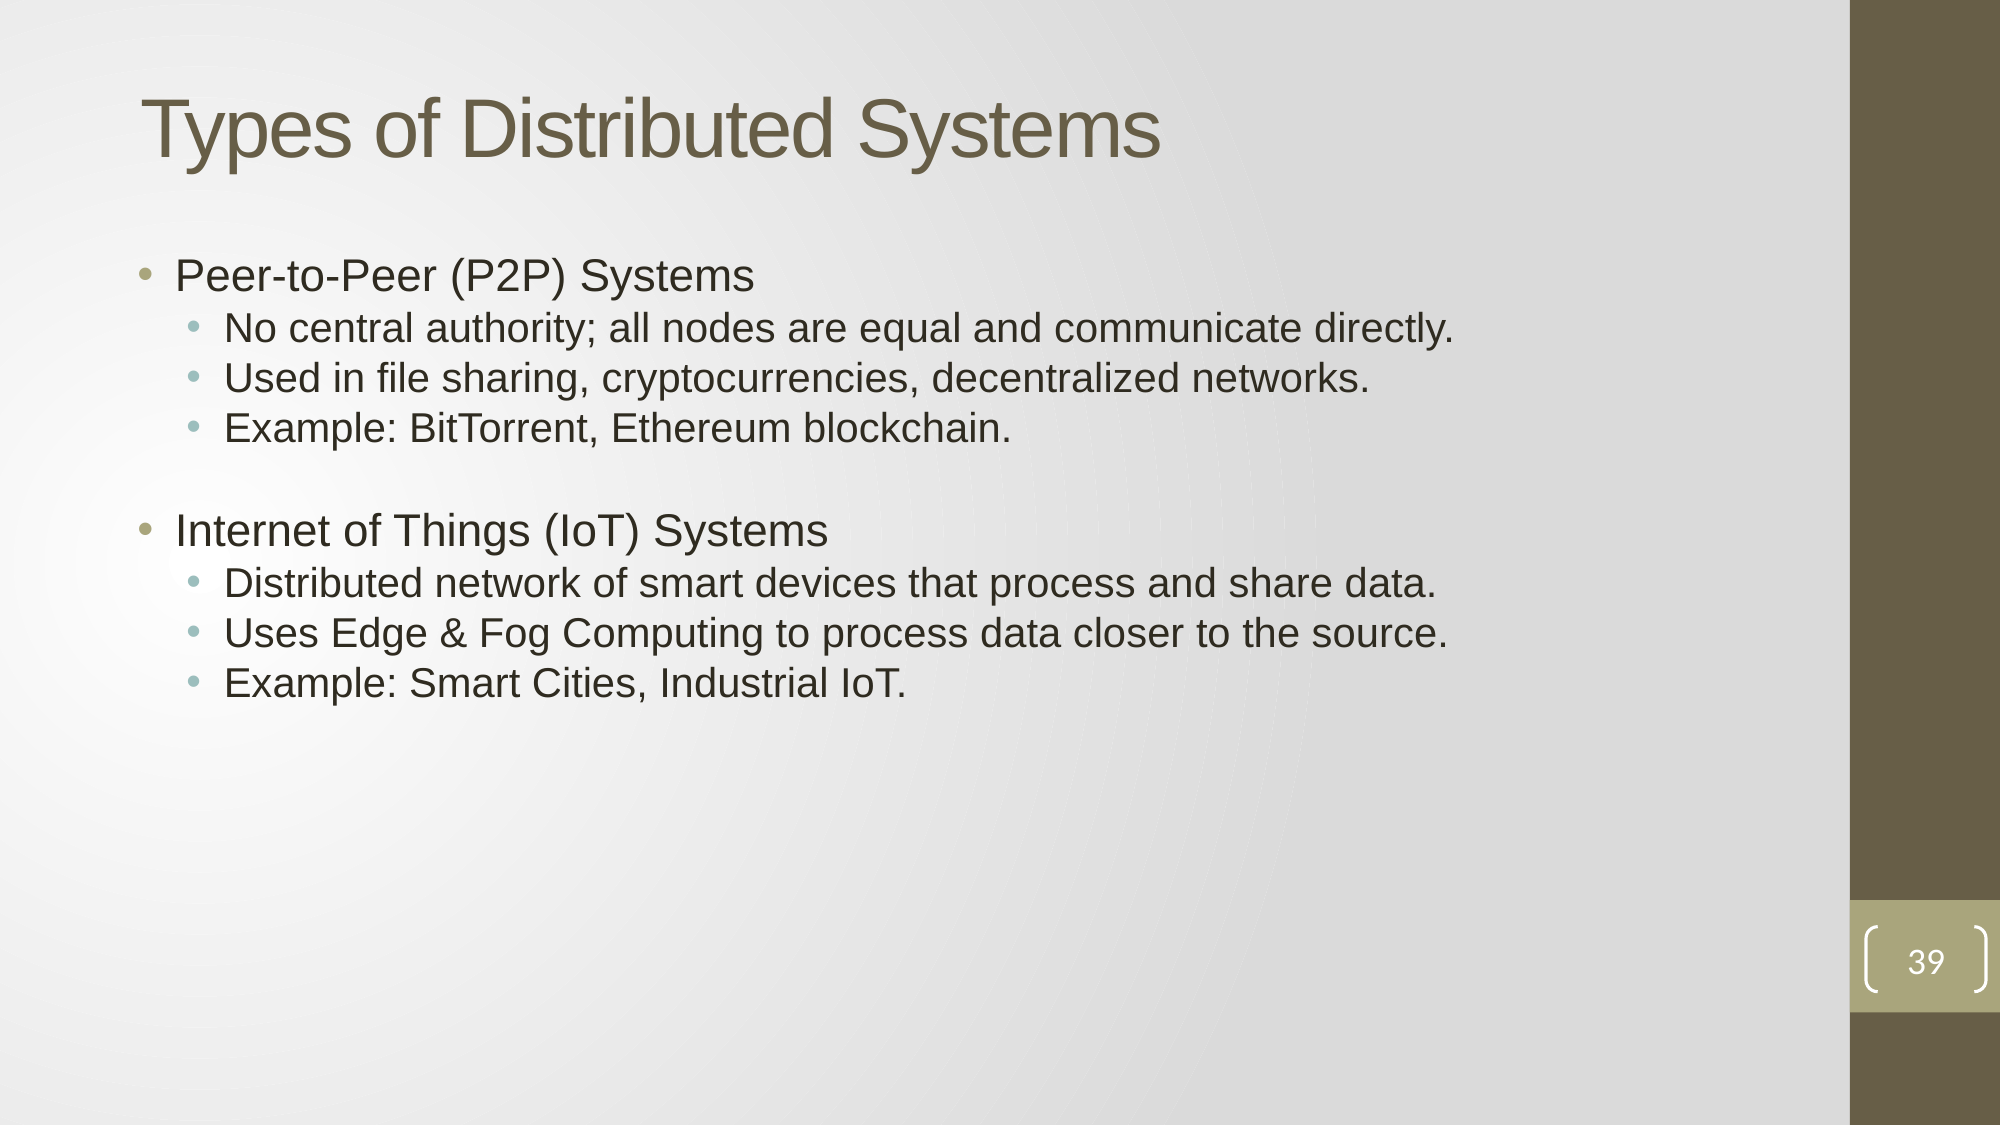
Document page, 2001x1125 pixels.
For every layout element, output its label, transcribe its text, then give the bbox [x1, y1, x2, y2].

slide_number 39 [1864, 925, 1988, 994]
text_box Peer-to-Peer (P2P) Systems No central authority; all nodes are equal and communicate directly. Used in file sharing, cryptocurrencies, decentralized networks. Example: BitTorrent, Ethereum blockchain. Internet of Things (IoT) Systems Distributed network of smart devices that process and share data. Uses Edge & Fog Computing to process data closer to the source. Example: Smart Cities, Industrial IoT. [103, 238, 1822, 1125]
title Types of Distributed Systems [125, 90, 1762, 158]
